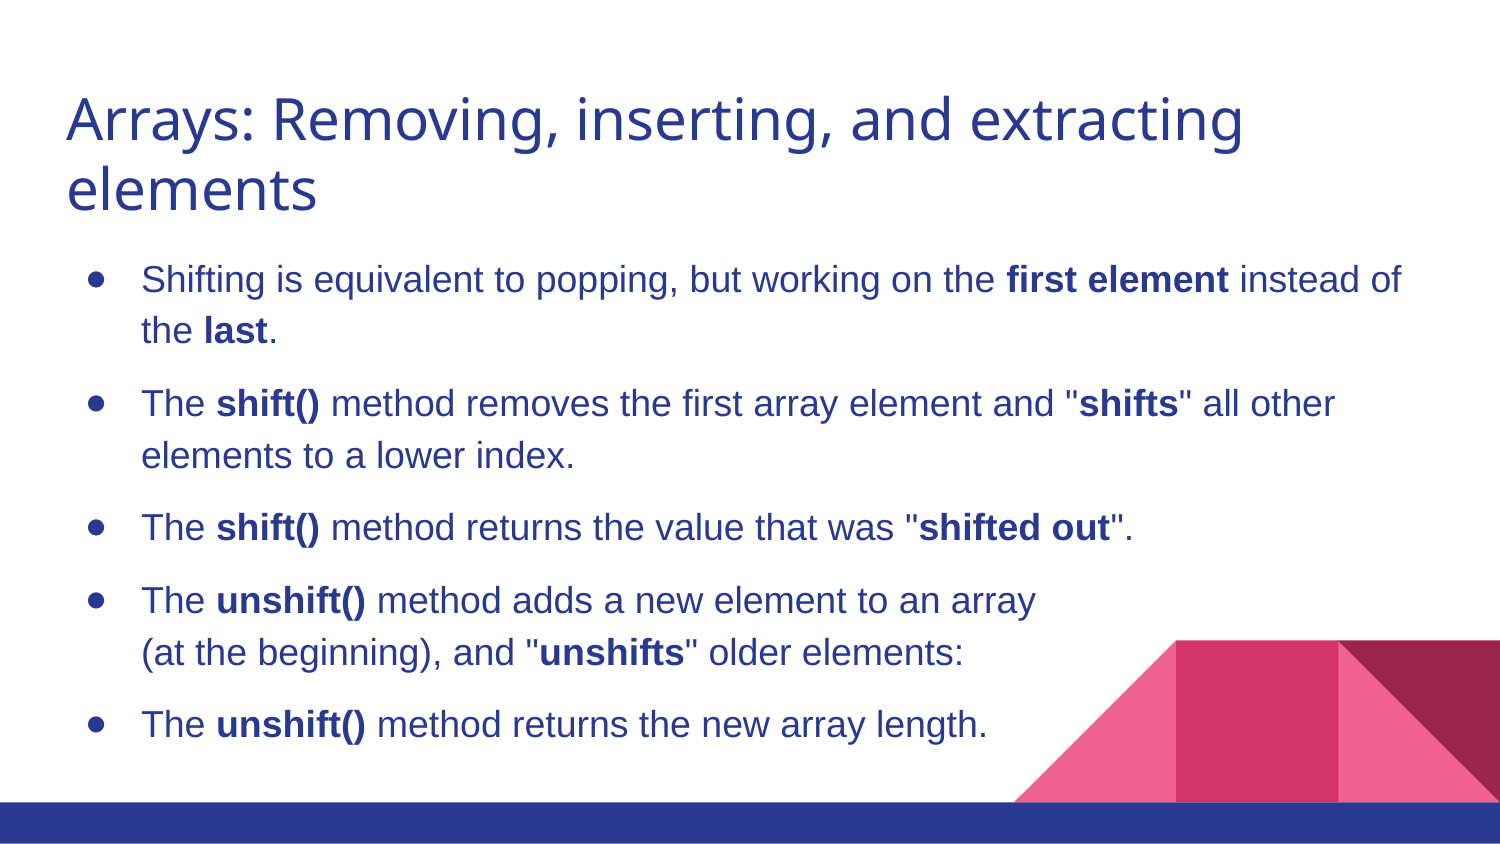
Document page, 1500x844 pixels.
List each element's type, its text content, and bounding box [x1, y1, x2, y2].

title Arrays: Removing, inserting, and extracting elements [51, 67, 1470, 167]
list Shifting is equivalent to popping, but working on the first element instead of the last. The shift() method removes the first array element and "shifts" all other elements to a lower index. The shift() method returns the value that was "shifted out". The unshift() method adds a new element to an array (at the beginning), and "unshifts" older elements: The unshift() method returns the new array length. [51, 201, 1449, 792]
